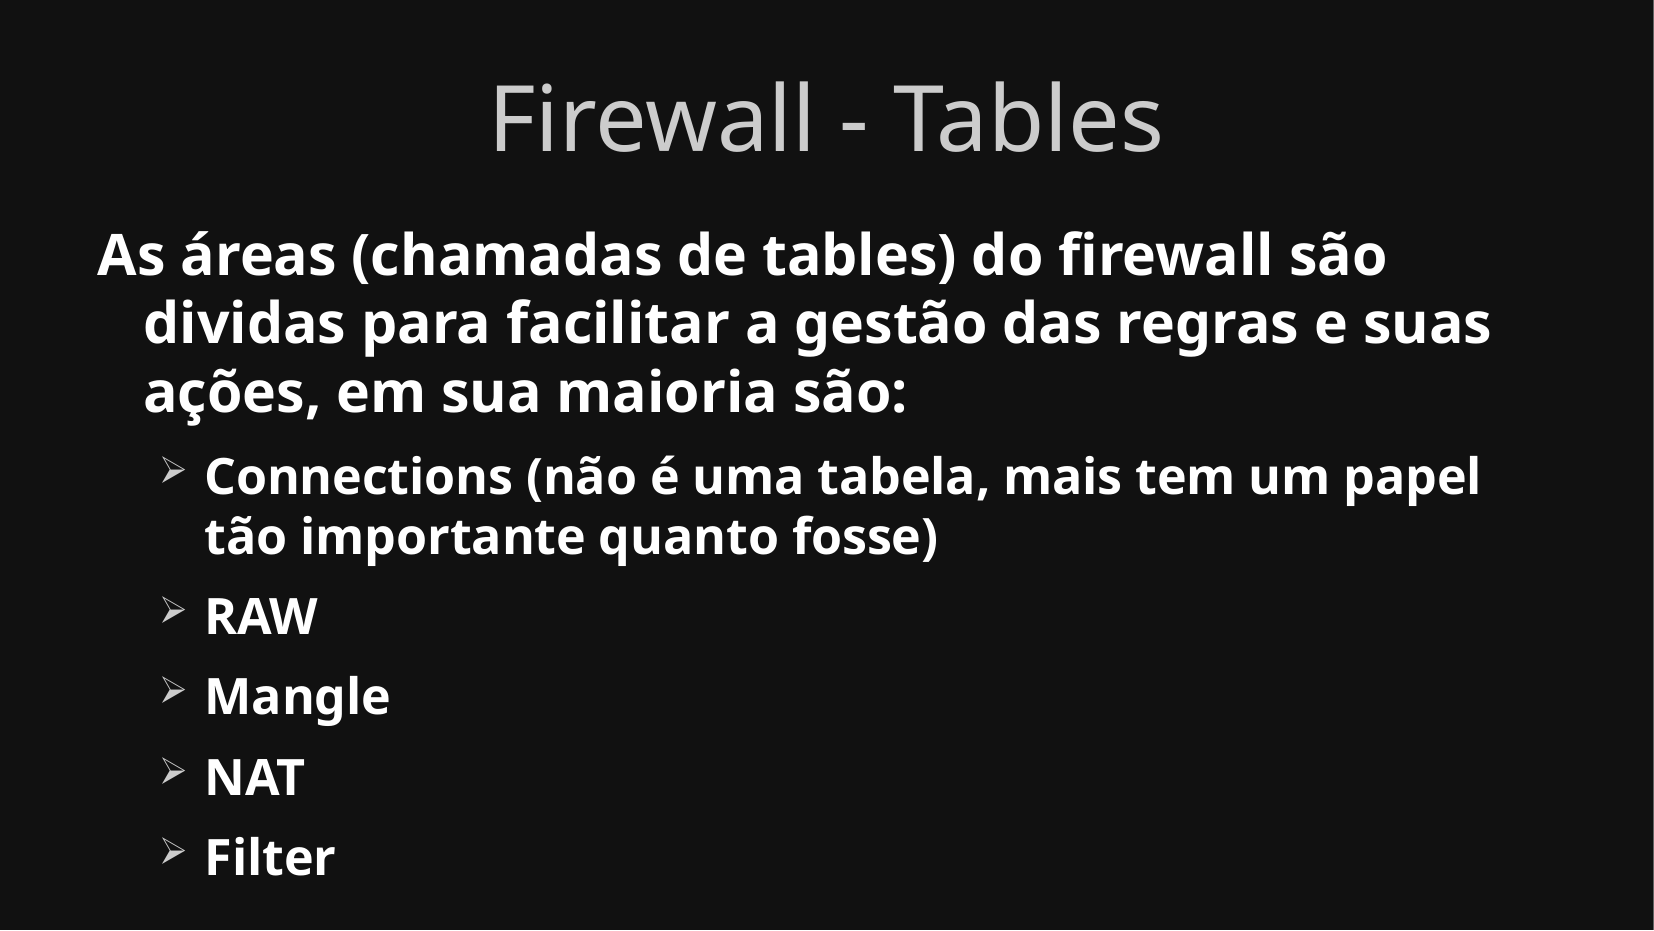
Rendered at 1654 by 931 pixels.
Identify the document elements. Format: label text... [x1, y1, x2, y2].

text_box As áreas (chamadas de tables) do firewall são dividas para facilitar a gestão das regras e suas ações, em sua maioria são: Connections (não é uma tabela, mais tem um papel tão importante quanto fosse) RAW Mangle NAT Filter [82, 217, 1571, 886]
text_box Firewall - Tables [82, 37, 1571, 193]
